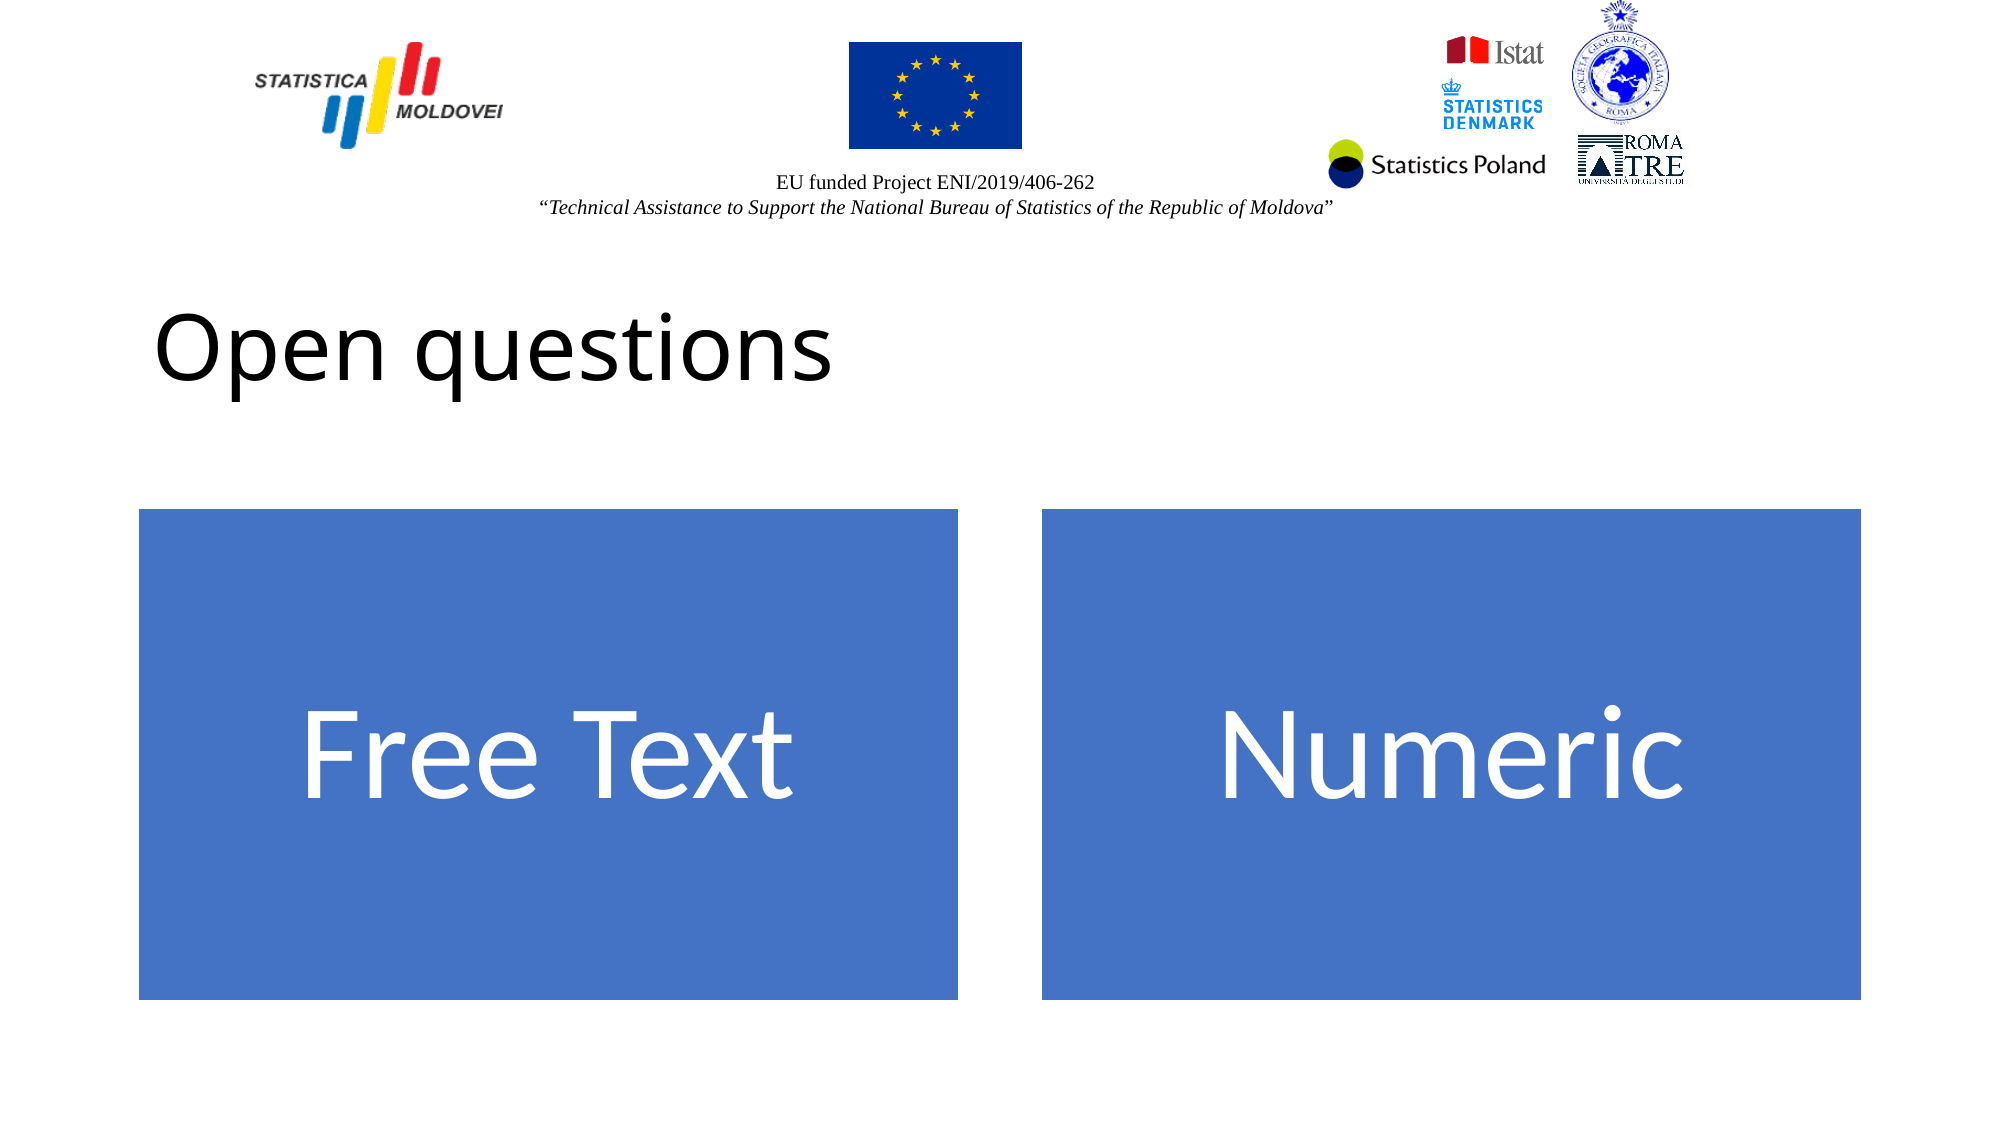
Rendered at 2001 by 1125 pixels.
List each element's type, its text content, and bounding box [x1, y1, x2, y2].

picture [255, 42, 503, 149]
picture [849, 42, 1022, 149]
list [137, 487, 1863, 1022]
picture [1327, 138, 1549, 189]
picture [1441, 78, 1542, 129]
title Open questions [137, 242, 1863, 460]
picture [1570, 128, 1692, 190]
picture [1447, 36, 1544, 64]
